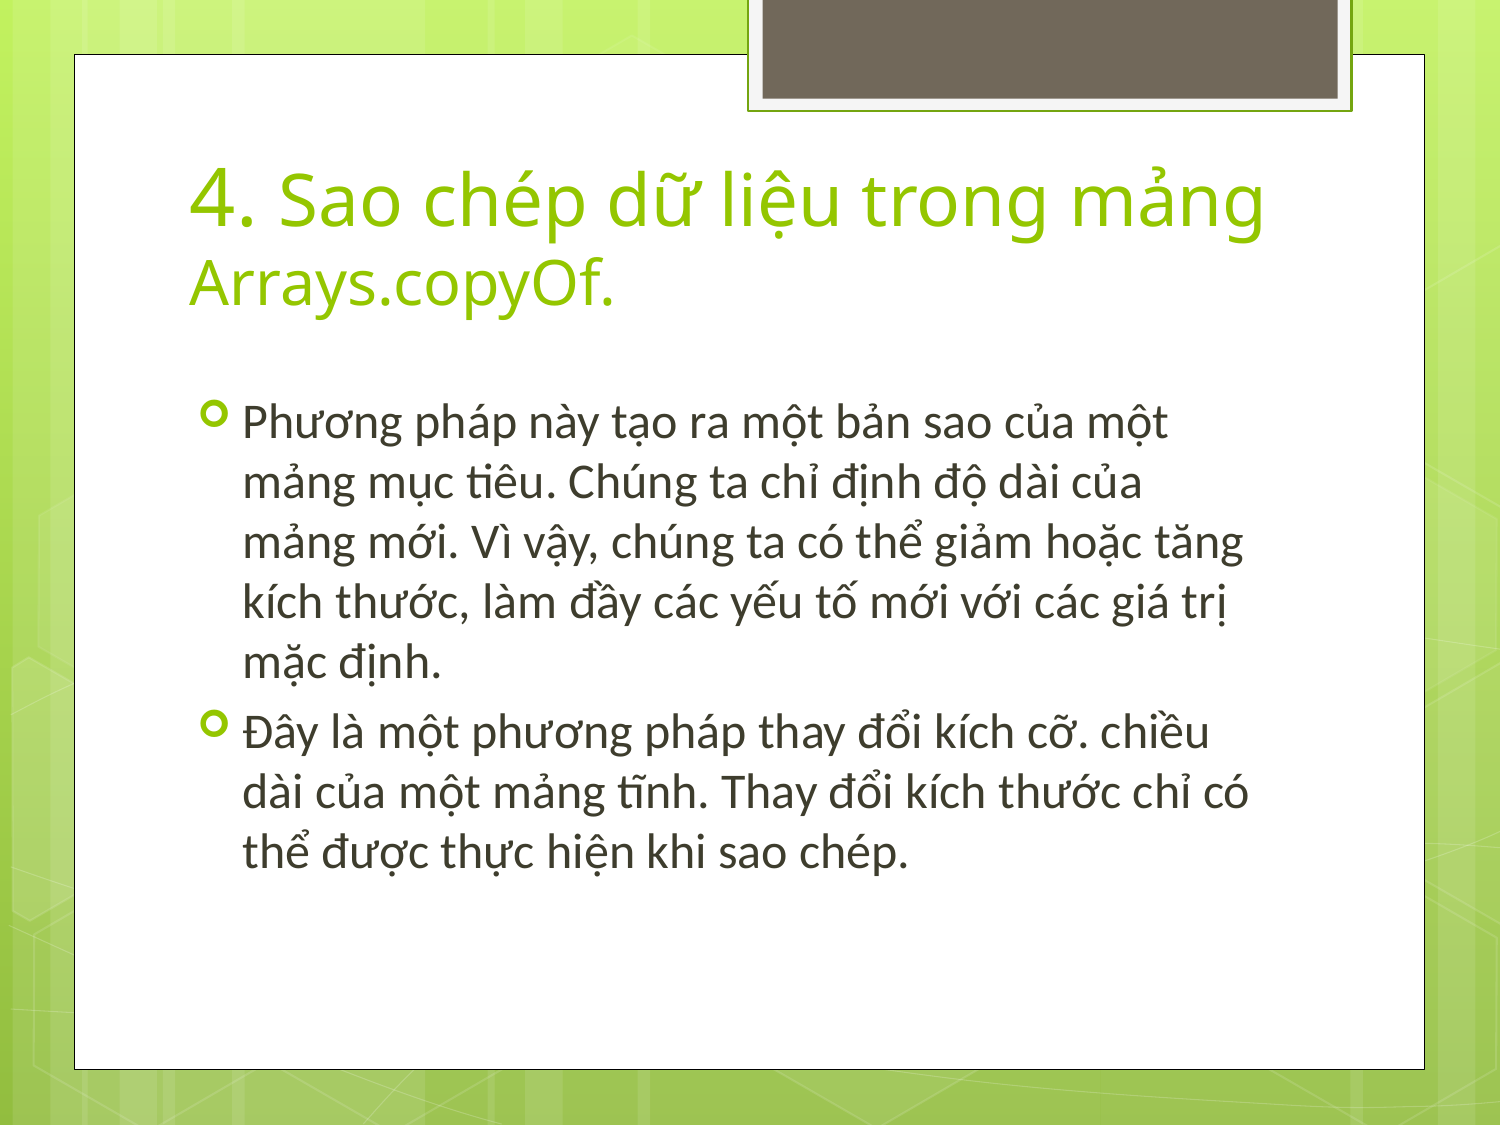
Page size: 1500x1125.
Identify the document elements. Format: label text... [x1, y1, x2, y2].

title 4. Sao chép dữ liệu trong mảng Arrays.copyOf. [174, 137, 1328, 325]
list Phương pháp này tạo ra một bản sao của một mảng mục tiêu. Chúng ta chỉ định độ dài của mảng mới. Vì vậy, chúng ta có thể giảm hoặc tăng kích thước, làm đầy các yếu tố mới với các giá trị mặc định. Đây là một phương pháp thay đổi kích cỡ. chiều dài của một mảng tĩnh. Thay đổi kích thước chỉ có thể được thực hiện khi sao chép. [171, 381, 1283, 957]
